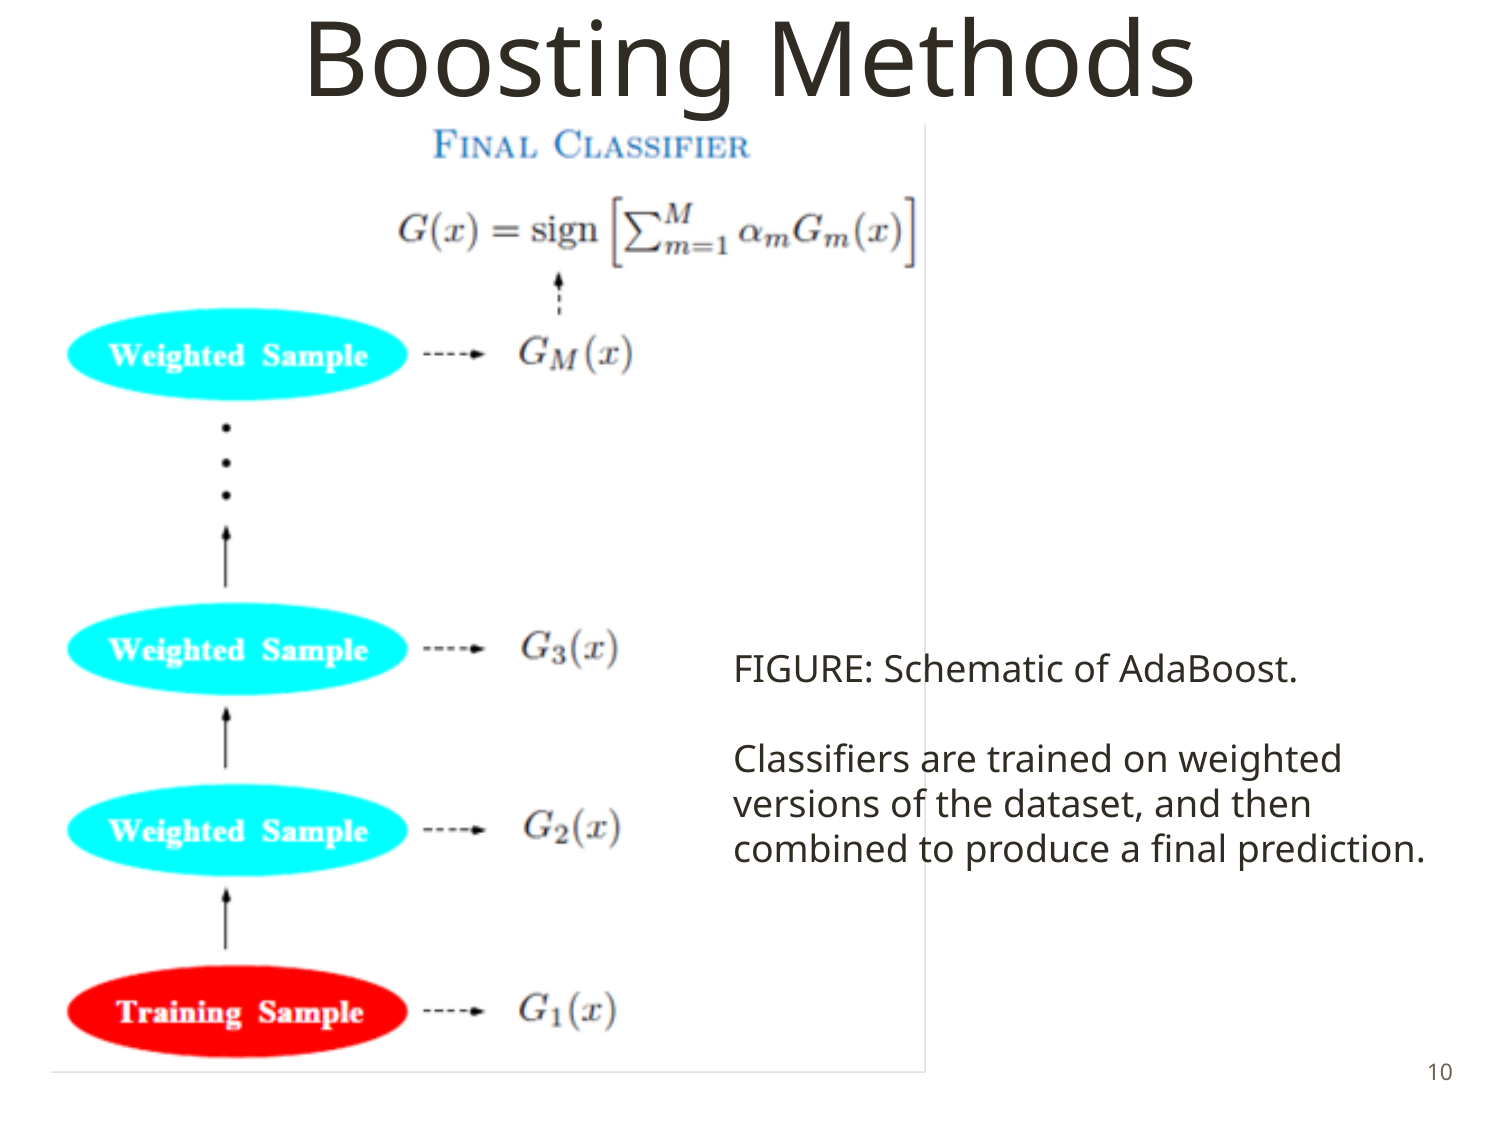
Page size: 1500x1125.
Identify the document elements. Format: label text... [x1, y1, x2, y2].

text_box FIGURE: Schematic of AdaBoost. Classifiers are trained on weighted versions of the dataset, and then combined to produce a final prediction. [936, 637, 1469, 878]
title Boosting Methods [81, 15, 1419, 125]
slide_number 10 [1118, 1042, 1469, 1103]
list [48, 121, 930, 1077]
